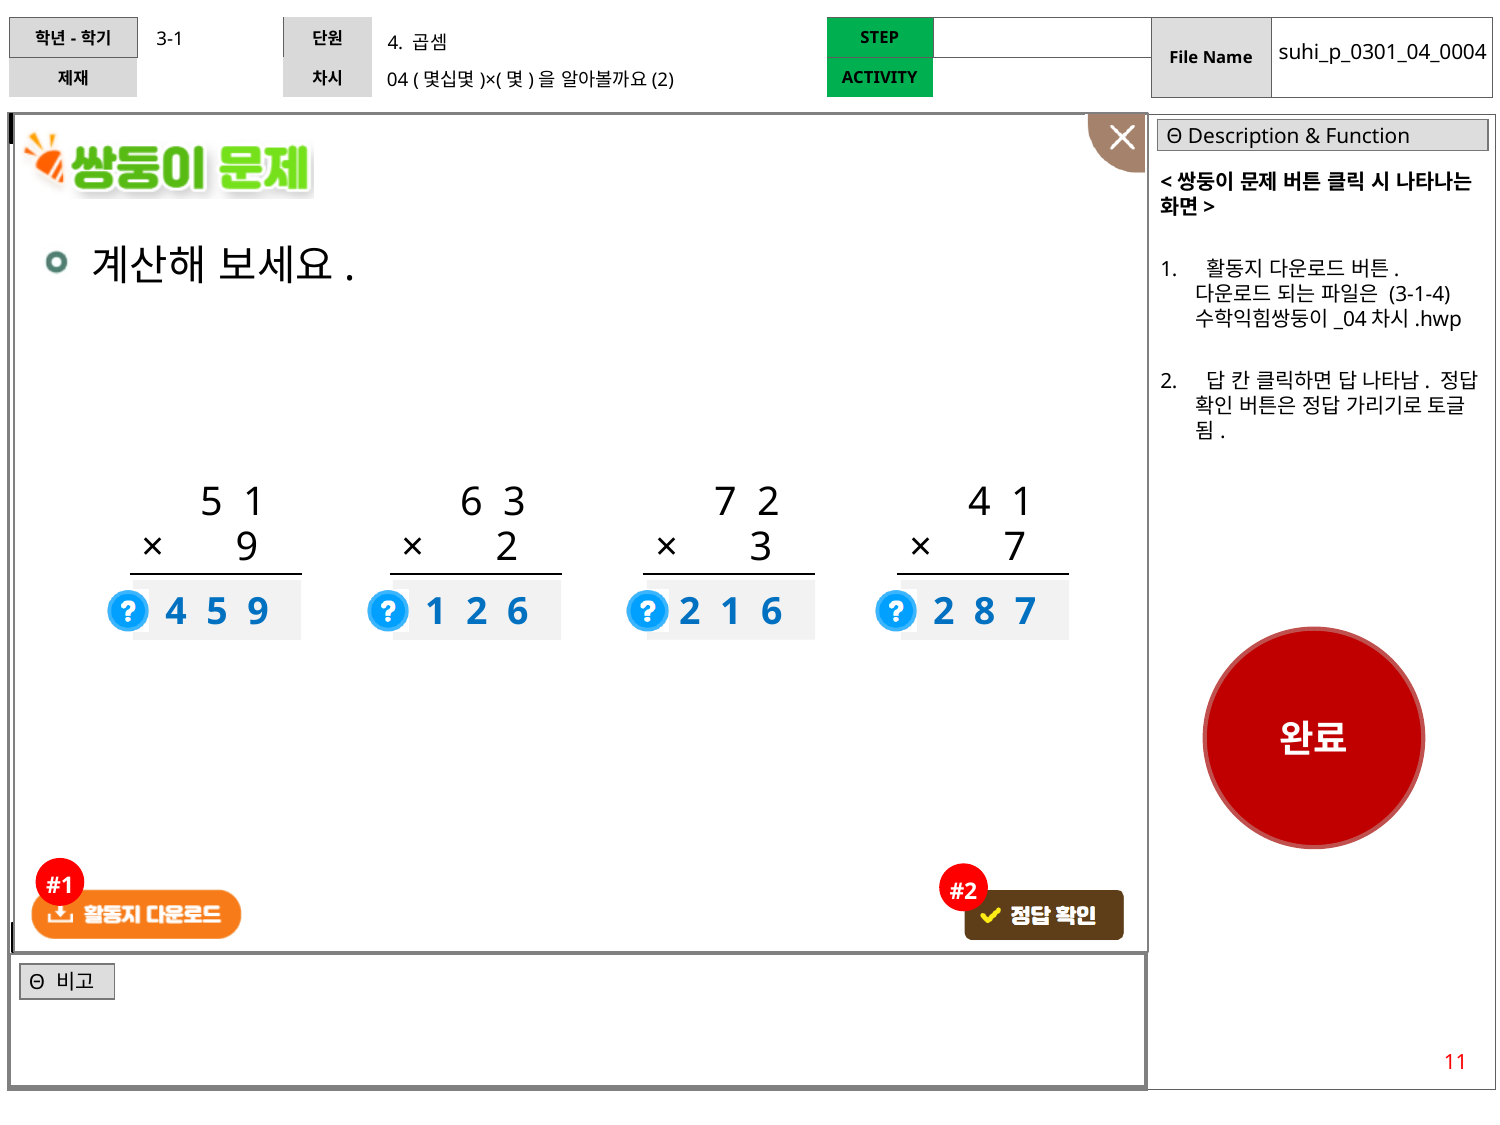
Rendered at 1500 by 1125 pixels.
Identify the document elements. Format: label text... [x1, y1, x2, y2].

text_box #1 [33, 855, 87, 885]
text_box 4. 곱셈 [372, 23, 828, 48]
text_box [594, 467, 847, 641]
text_box 계산해 보세요. [76, 231, 1112, 296]
text_box [12, 111, 1150, 954]
text_box <쌍둥이 문제 버튼 클릭 시 나타나는 화면> 활동지 다운로드 버튼. 다운로드 되는 파일은 (3-1-4)수학익힘쌍둥이_04차시.hwp 답 칸 클릭하면 답 나타남. 정답 확인 버튼은 정답 가리기로 토글 됨. [1145, 160, 1500, 482]
picture [42, 243, 72, 279]
text_box 완료 [1202, 626, 1426, 850]
text_box 04 (몇십몇)×(몇)을 알아볼까요(2) [372, 60, 821, 96]
picture [30, 887, 243, 941]
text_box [340, 467, 593, 641]
picture [1084, 113, 1145, 173]
picture [963, 887, 1126, 941]
text_box suhi_p_0301_04_0004 [1263, 30, 1500, 71]
picture [17, 126, 314, 199]
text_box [80, 467, 337, 641]
text_box #2 [937, 861, 990, 913]
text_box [848, 467, 1105, 641]
text_box 3-1 [141, 18, 284, 55]
table_header Θ Description & Function [1158, 120, 1487, 150]
